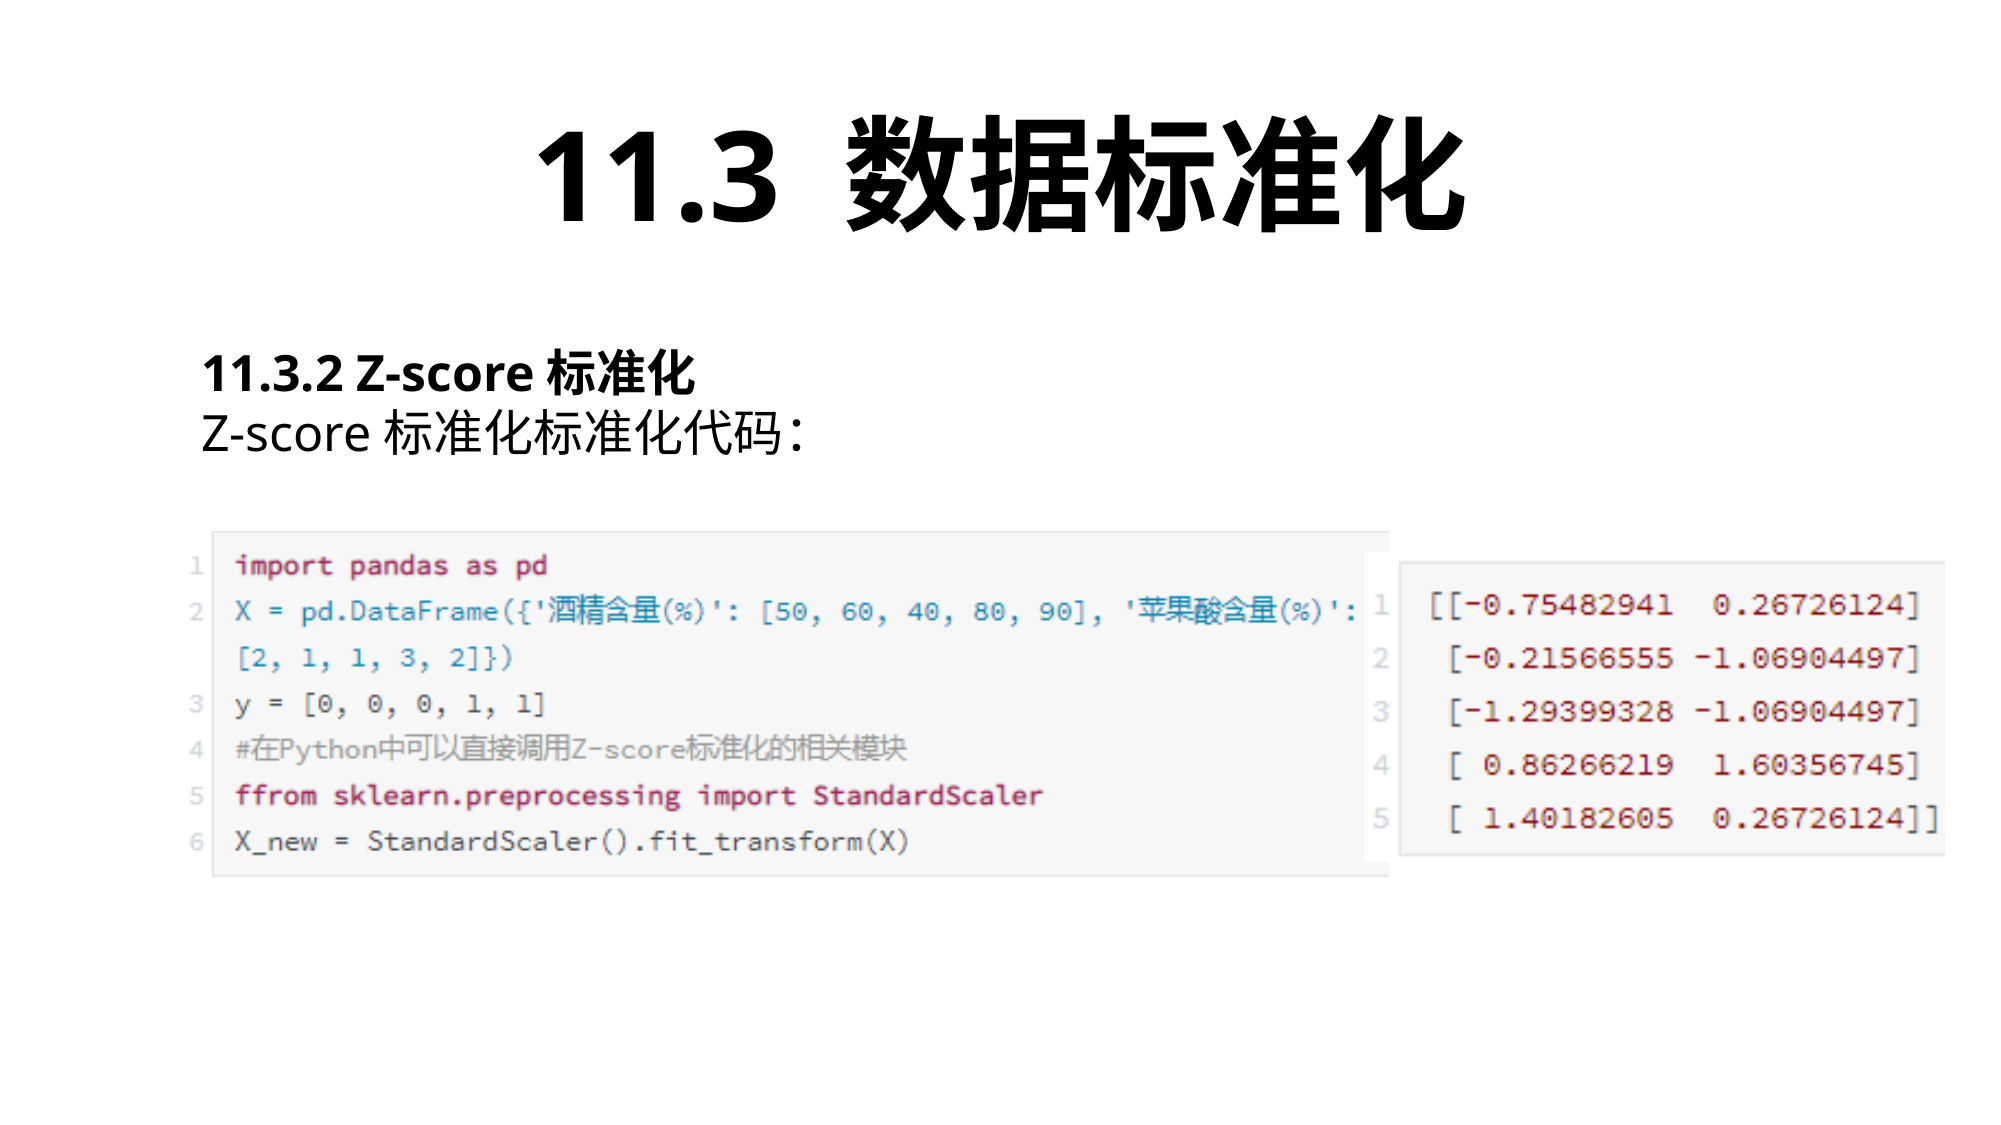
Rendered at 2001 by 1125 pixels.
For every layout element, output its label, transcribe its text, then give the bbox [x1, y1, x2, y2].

text_box 11.3 数据标准化 [516, 88, 1484, 254]
picture [186, 531, 1945, 884]
text_box 11.3.2 Z-score标准化 Z-score标准化标准化代码： [186, 334, 1814, 530]
